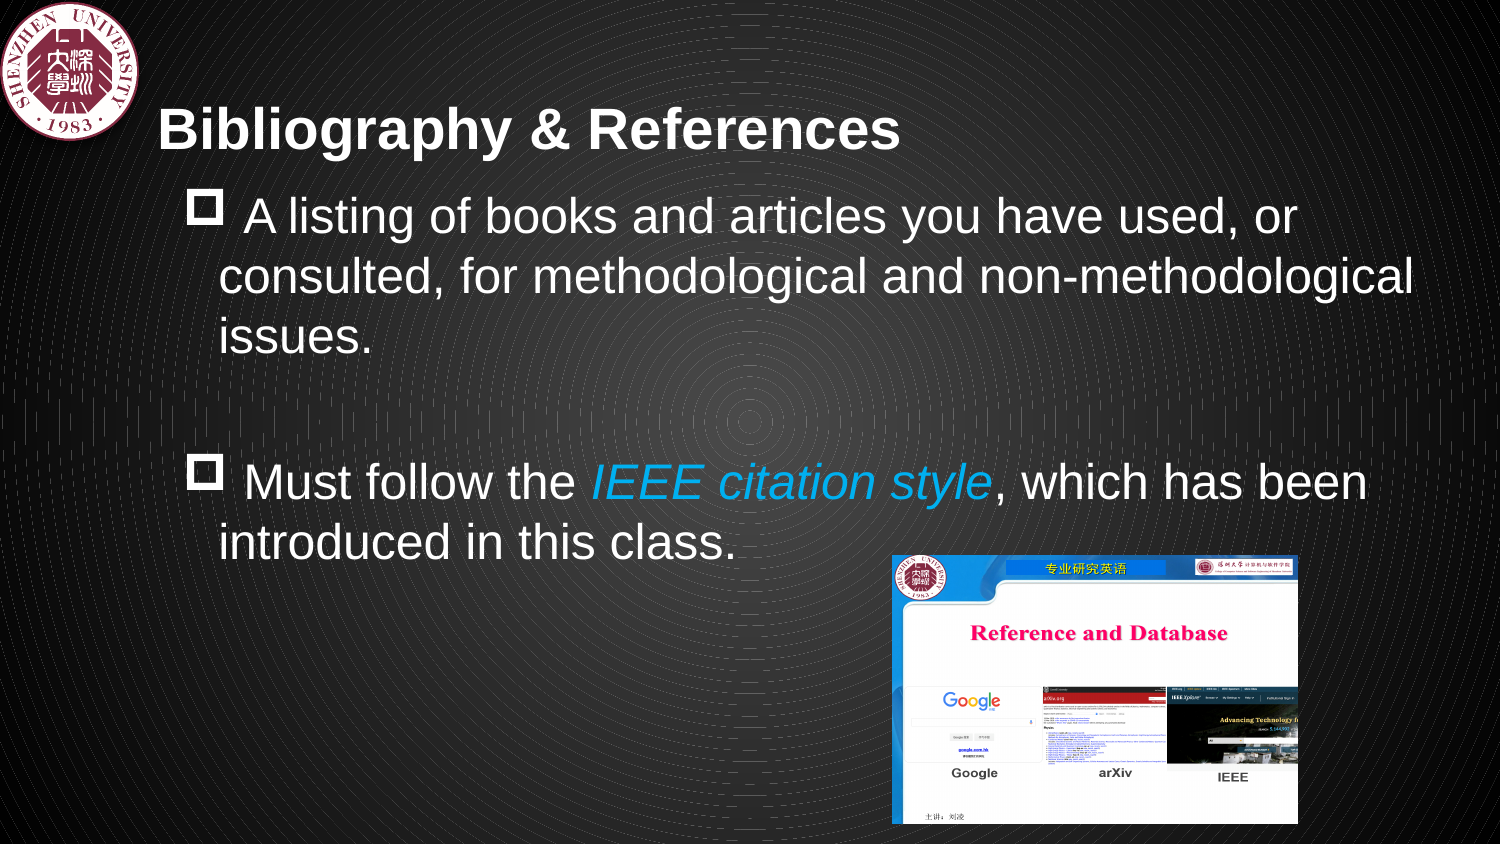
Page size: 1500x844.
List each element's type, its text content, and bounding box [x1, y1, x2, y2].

picture [0, 0, 139, 143]
text_box A listing of books and articles you have used, or consulted, for methodological and non-methodological issues. [132, 175, 1469, 371]
title Bibliography & References [92, 73, 1007, 176]
text_box Must follow the IEEE citation style, which has been introduced in this class. [132, 441, 1469, 577]
picture [892, 554, 1298, 824]
